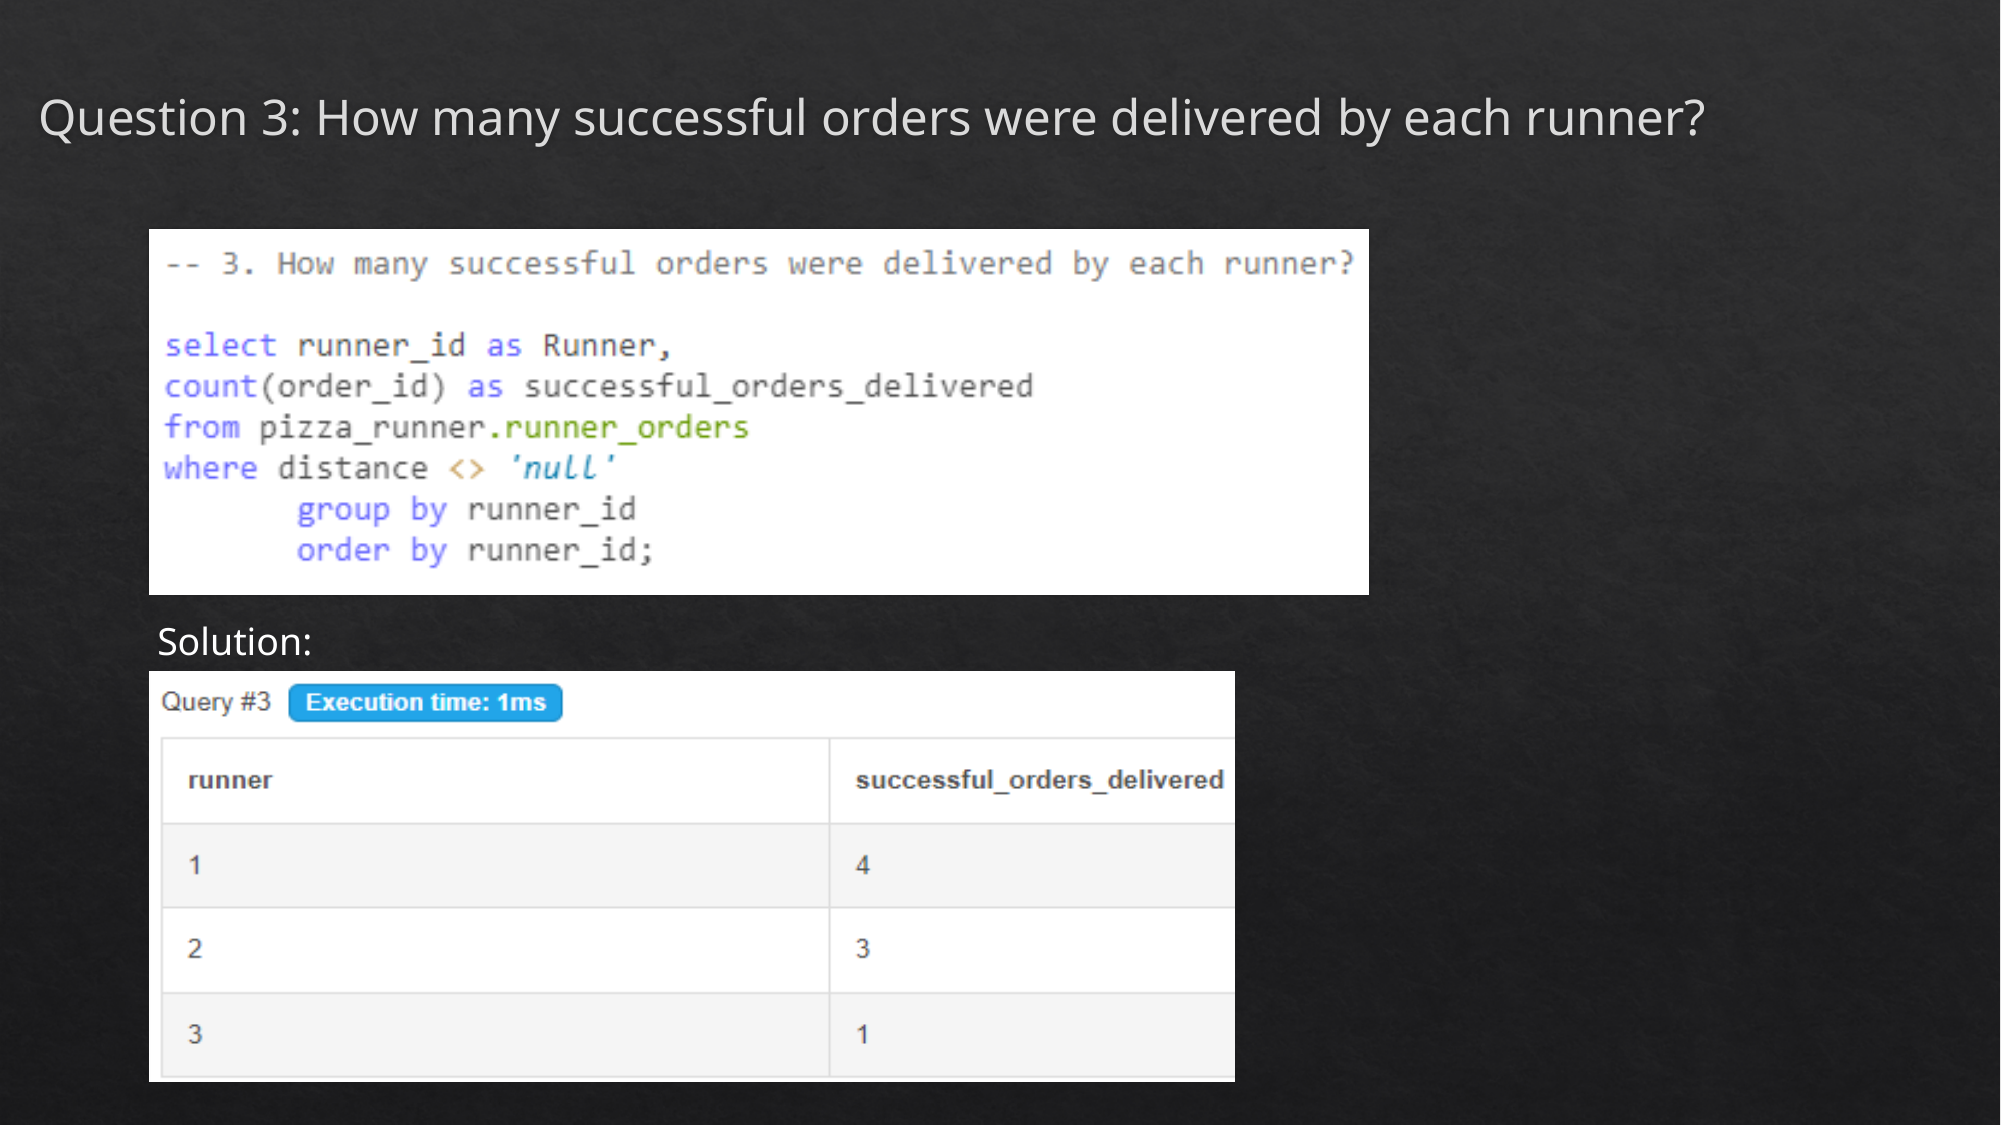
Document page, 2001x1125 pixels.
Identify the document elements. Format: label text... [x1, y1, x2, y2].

text_box Solution: [142, 610, 643, 671]
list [149, 229, 1369, 596]
title Question 3: How many successful orders were delivered by each runner? [22, 78, 1722, 154]
picture [149, 671, 1235, 1082]
